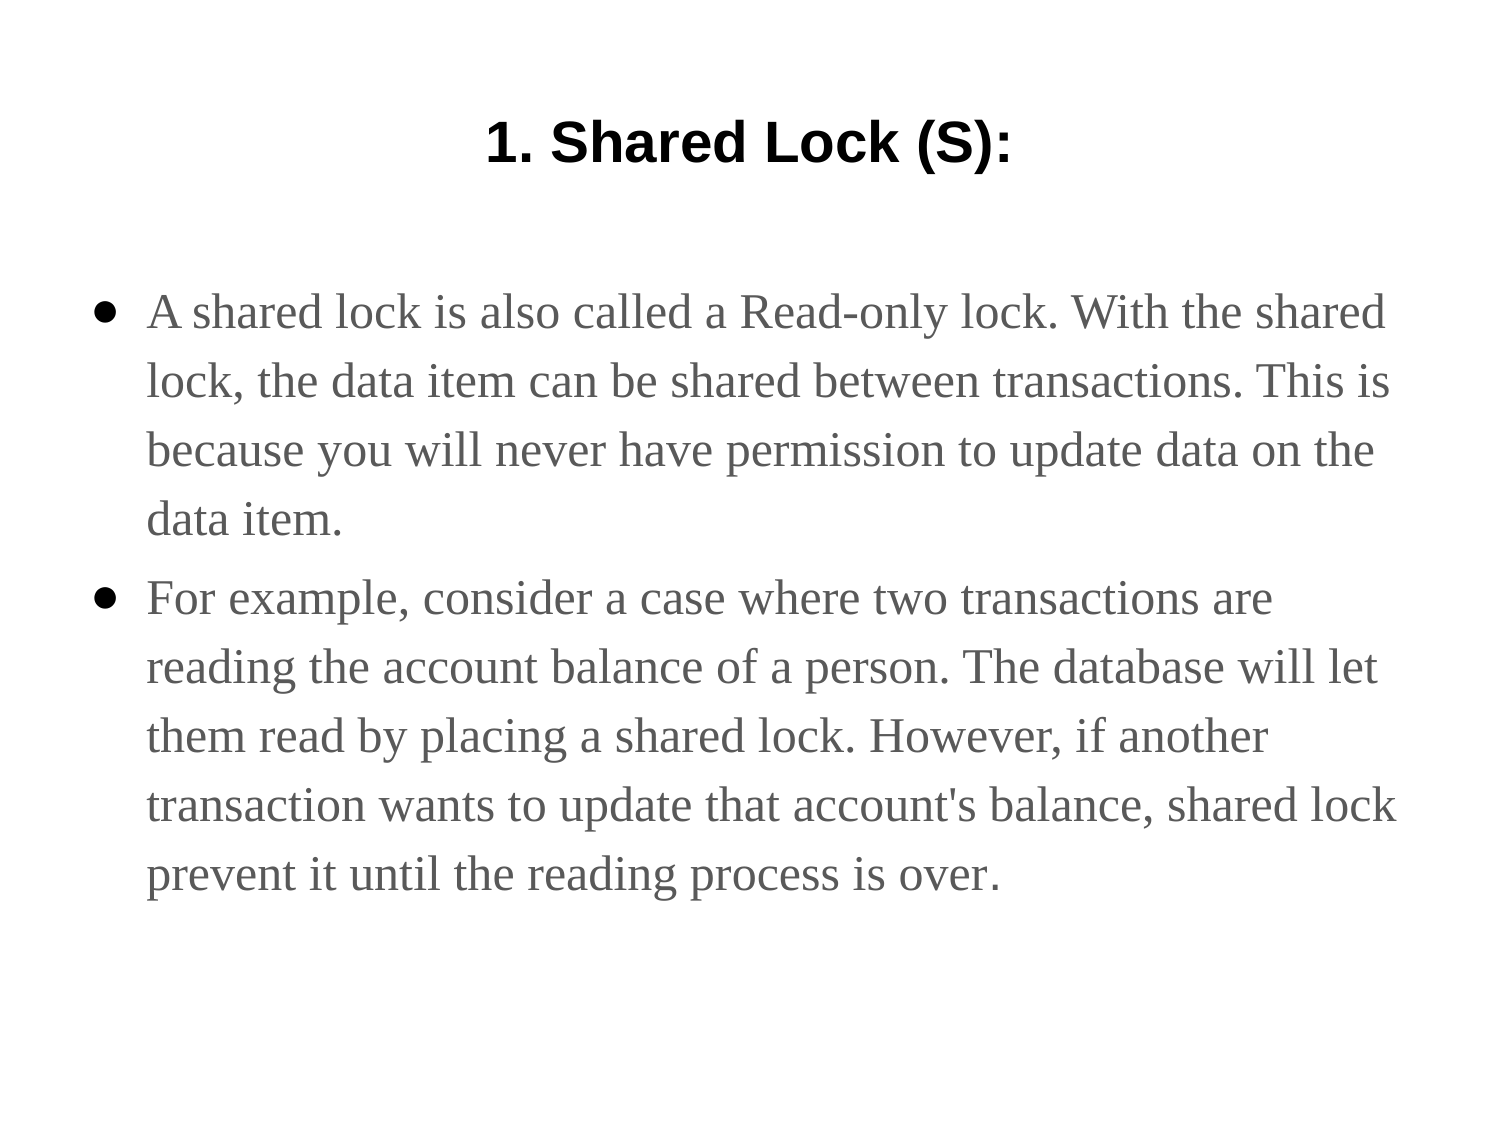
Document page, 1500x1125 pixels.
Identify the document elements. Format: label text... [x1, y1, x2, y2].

list A shared lock is also called a Read-only lock. With the shared lock, the data item can be shared between transactions. This is because you will never have permission to update data on the data item. For example, consider a case where two transactions are reading the account balance of a person. The database will let them read by placing a shared lock. However, if another transaction wants to update that account's balance, shared lock prevent it until the reading process is over. [75, 262, 1425, 1005]
title 1. Shared Lock (S): [75, 45, 1425, 233]
